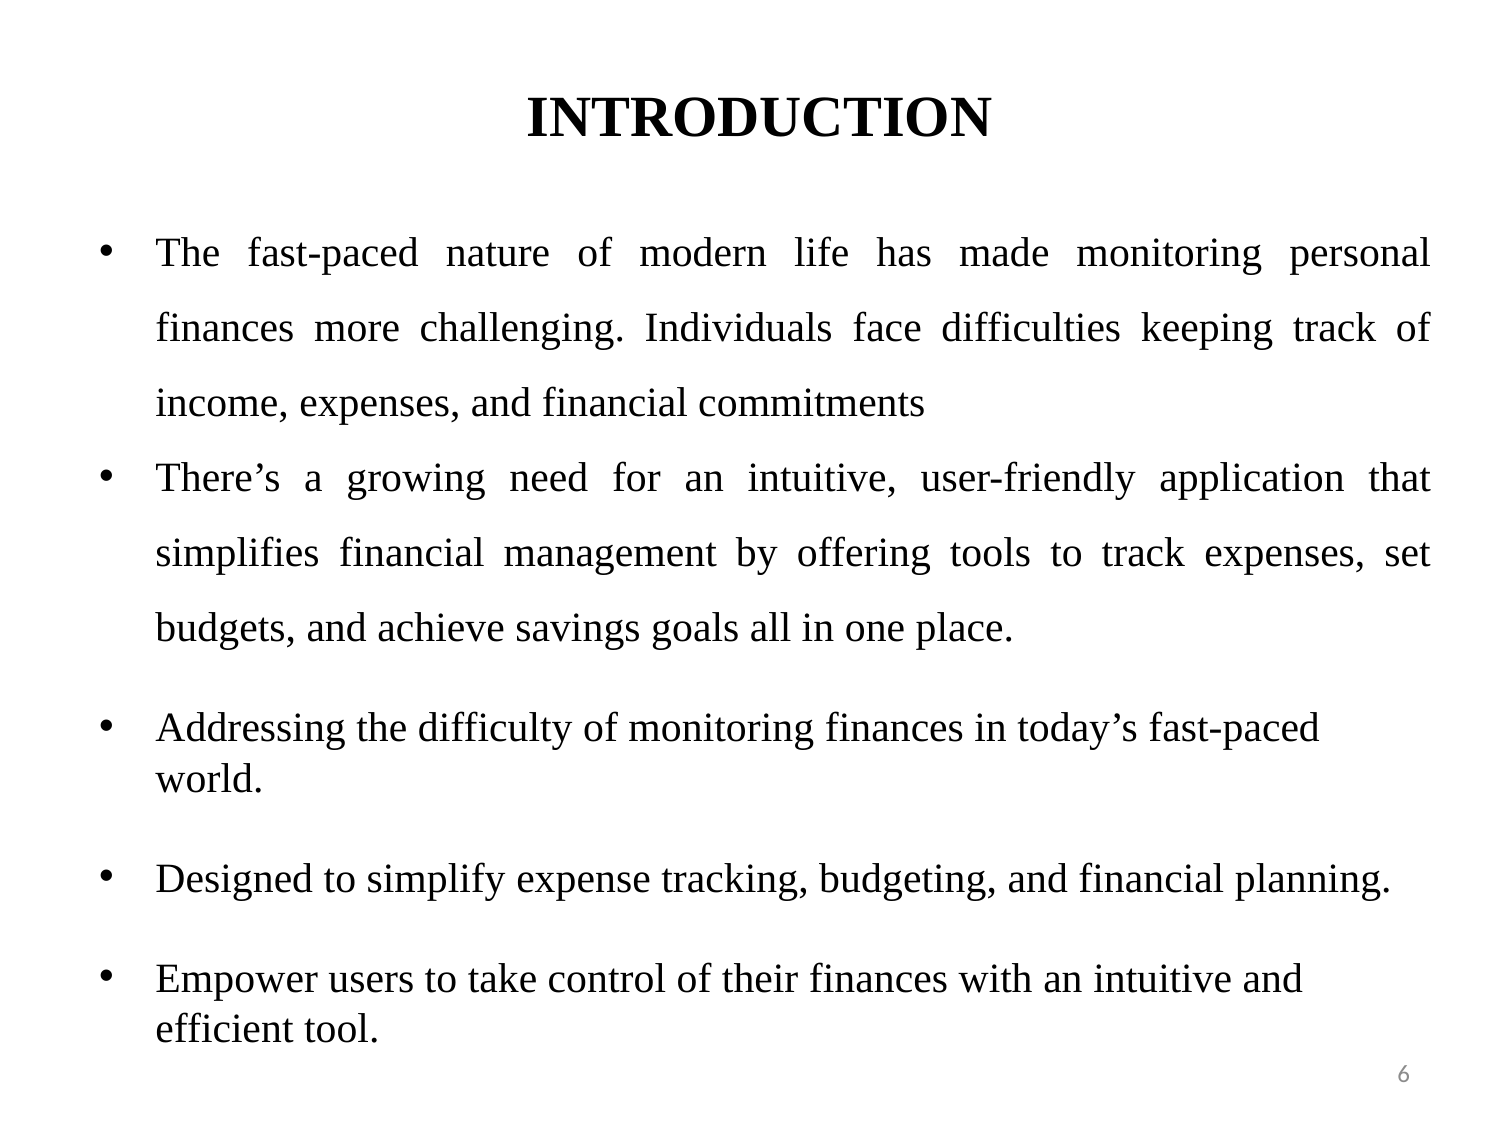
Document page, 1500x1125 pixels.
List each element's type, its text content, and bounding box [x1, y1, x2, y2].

title INTRODUCTION [84, 69, 1435, 157]
slide_number 6 [1074, 1058, 1425, 1103]
text_box The fast-paced nature of modern life has made monitoring personal finances more challenging. Individuals face difficulties keeping track of income, expenses, and financial commitments There’s a growing need for an intuitive, user-friendly application that simplifies financial management by offering tools to track expenses, set budgets, and achieve savings goals all in one place. Addressing the difficulty of monitoring finances in today’s fast-paced world. Designed to simplify expense tracking, budgeting, and financial planning. Empower users to take control of their finances with an intuitive and efficient tool. [84, 192, 1447, 1058]
